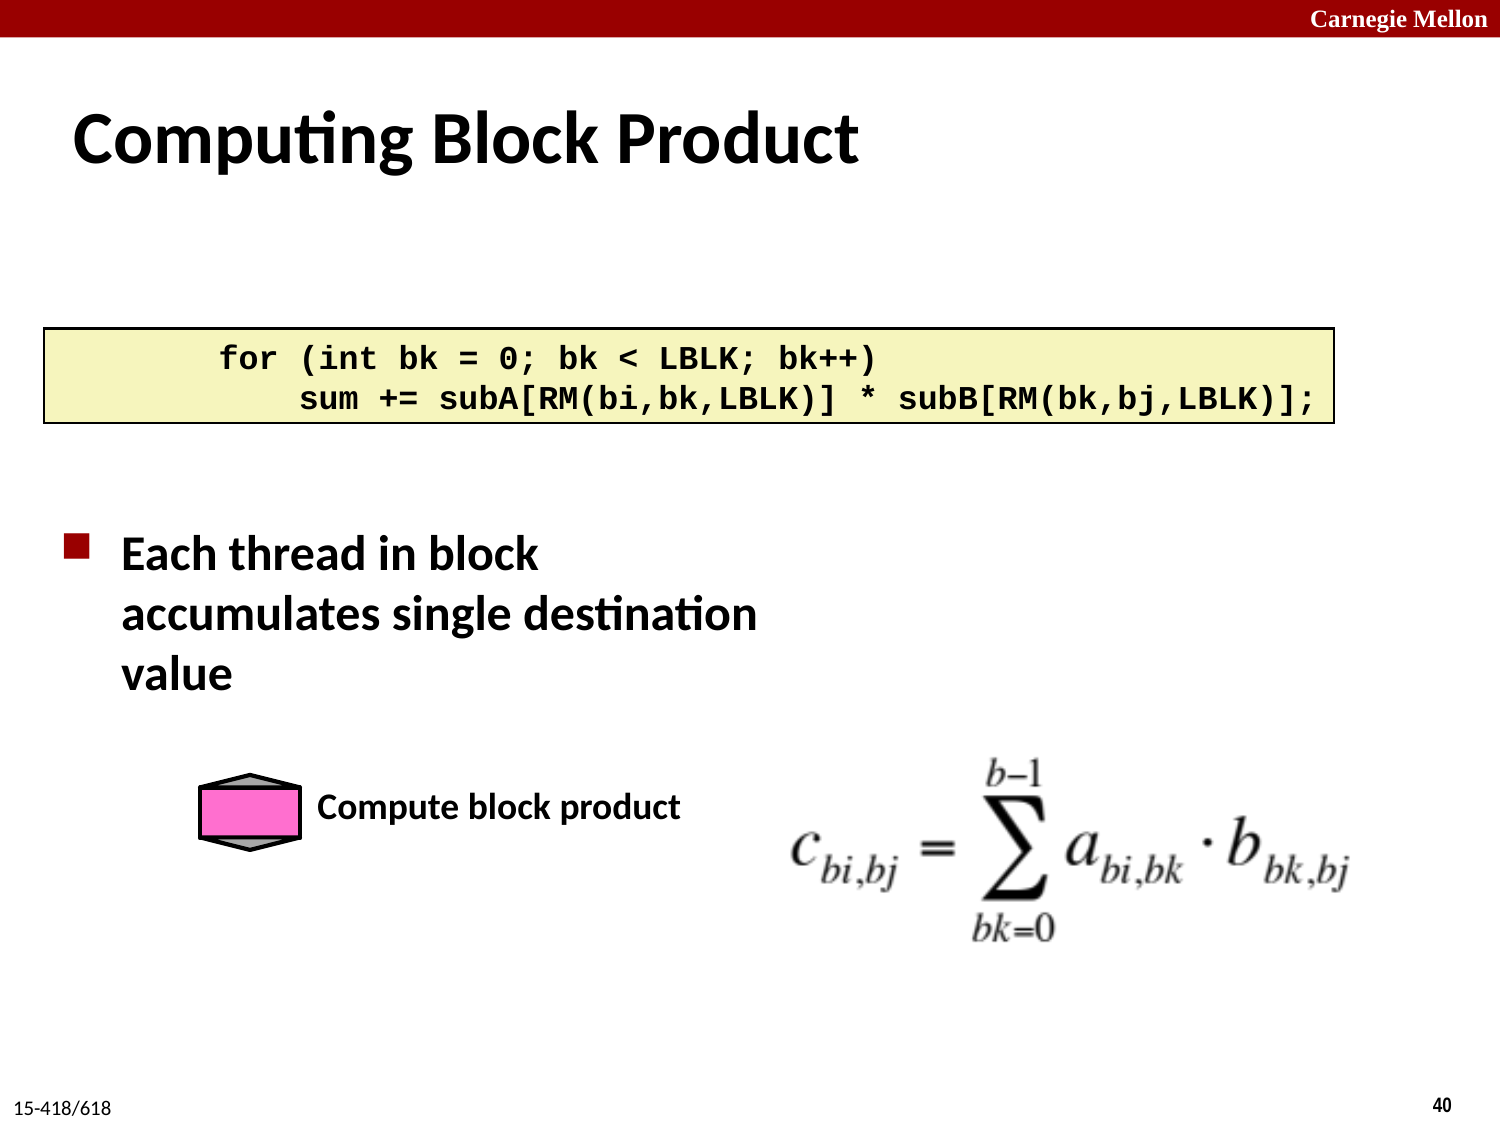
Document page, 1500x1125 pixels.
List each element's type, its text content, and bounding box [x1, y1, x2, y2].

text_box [199, 774, 700, 851]
text_box for (int bk = 0; bk < LBLK; bk++) sum += subA[RM(bi,bk,LBLK)] * subB[RM(bk,bj,LBLK)]; [43, 328, 1334, 424]
title Computing Block Product [58, 71, 1305, 197]
list Each thread in block accumulates single destination value [49, 512, 798, 952]
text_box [787, 749, 1359, 945]
